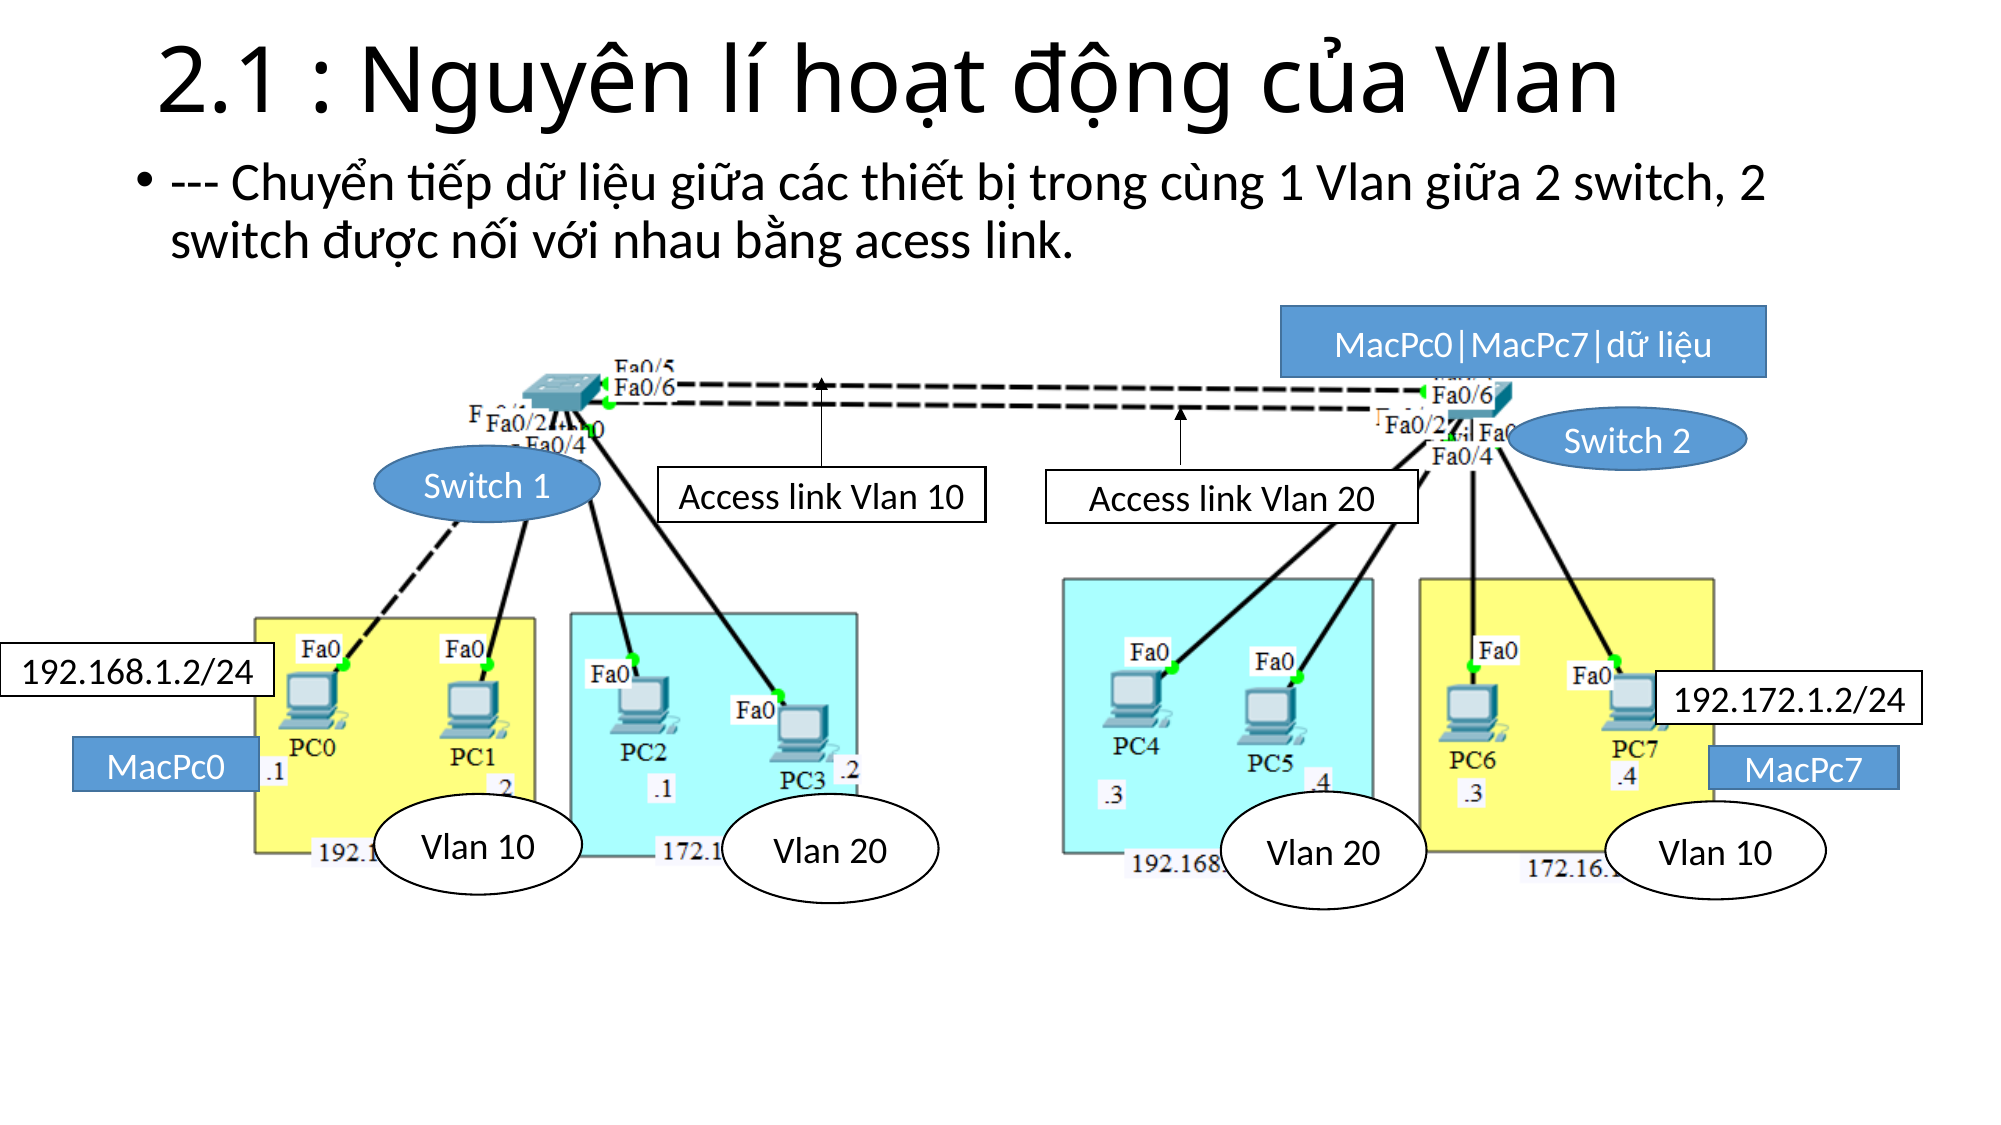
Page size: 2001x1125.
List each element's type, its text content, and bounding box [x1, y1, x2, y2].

text_box MacPc7 [1747, 745, 1900, 790]
text_box MacPc0|MacPc7|dữ liệu [1280, 305, 1767, 378]
title 2.1 : Nguyên lí hoạt động của Vlan [141, 19, 1867, 146]
text_box MacPc0 [72, 736, 224, 792]
text_box Vlan 10 [423, 888, 534, 896]
picture [224, 338, 1747, 888]
text_box Vlan 20 [753, 888, 908, 905]
text_box 192.168.1.2/24 [0, 642, 224, 697]
text_box 192.172.1.2/24 [1747, 670, 1923, 725]
text_box Vlan 20 [1242, 888, 1405, 911]
list --- Chuyển tiếp dữ liệu giữa các thiết bị trong cùng 1 Vlan giữa 2 switch, 2 switch được nối với nhau bằng acess link. [120, 145, 1846, 278]
text_box Vlan 10 [1642, 802, 1828, 901]
